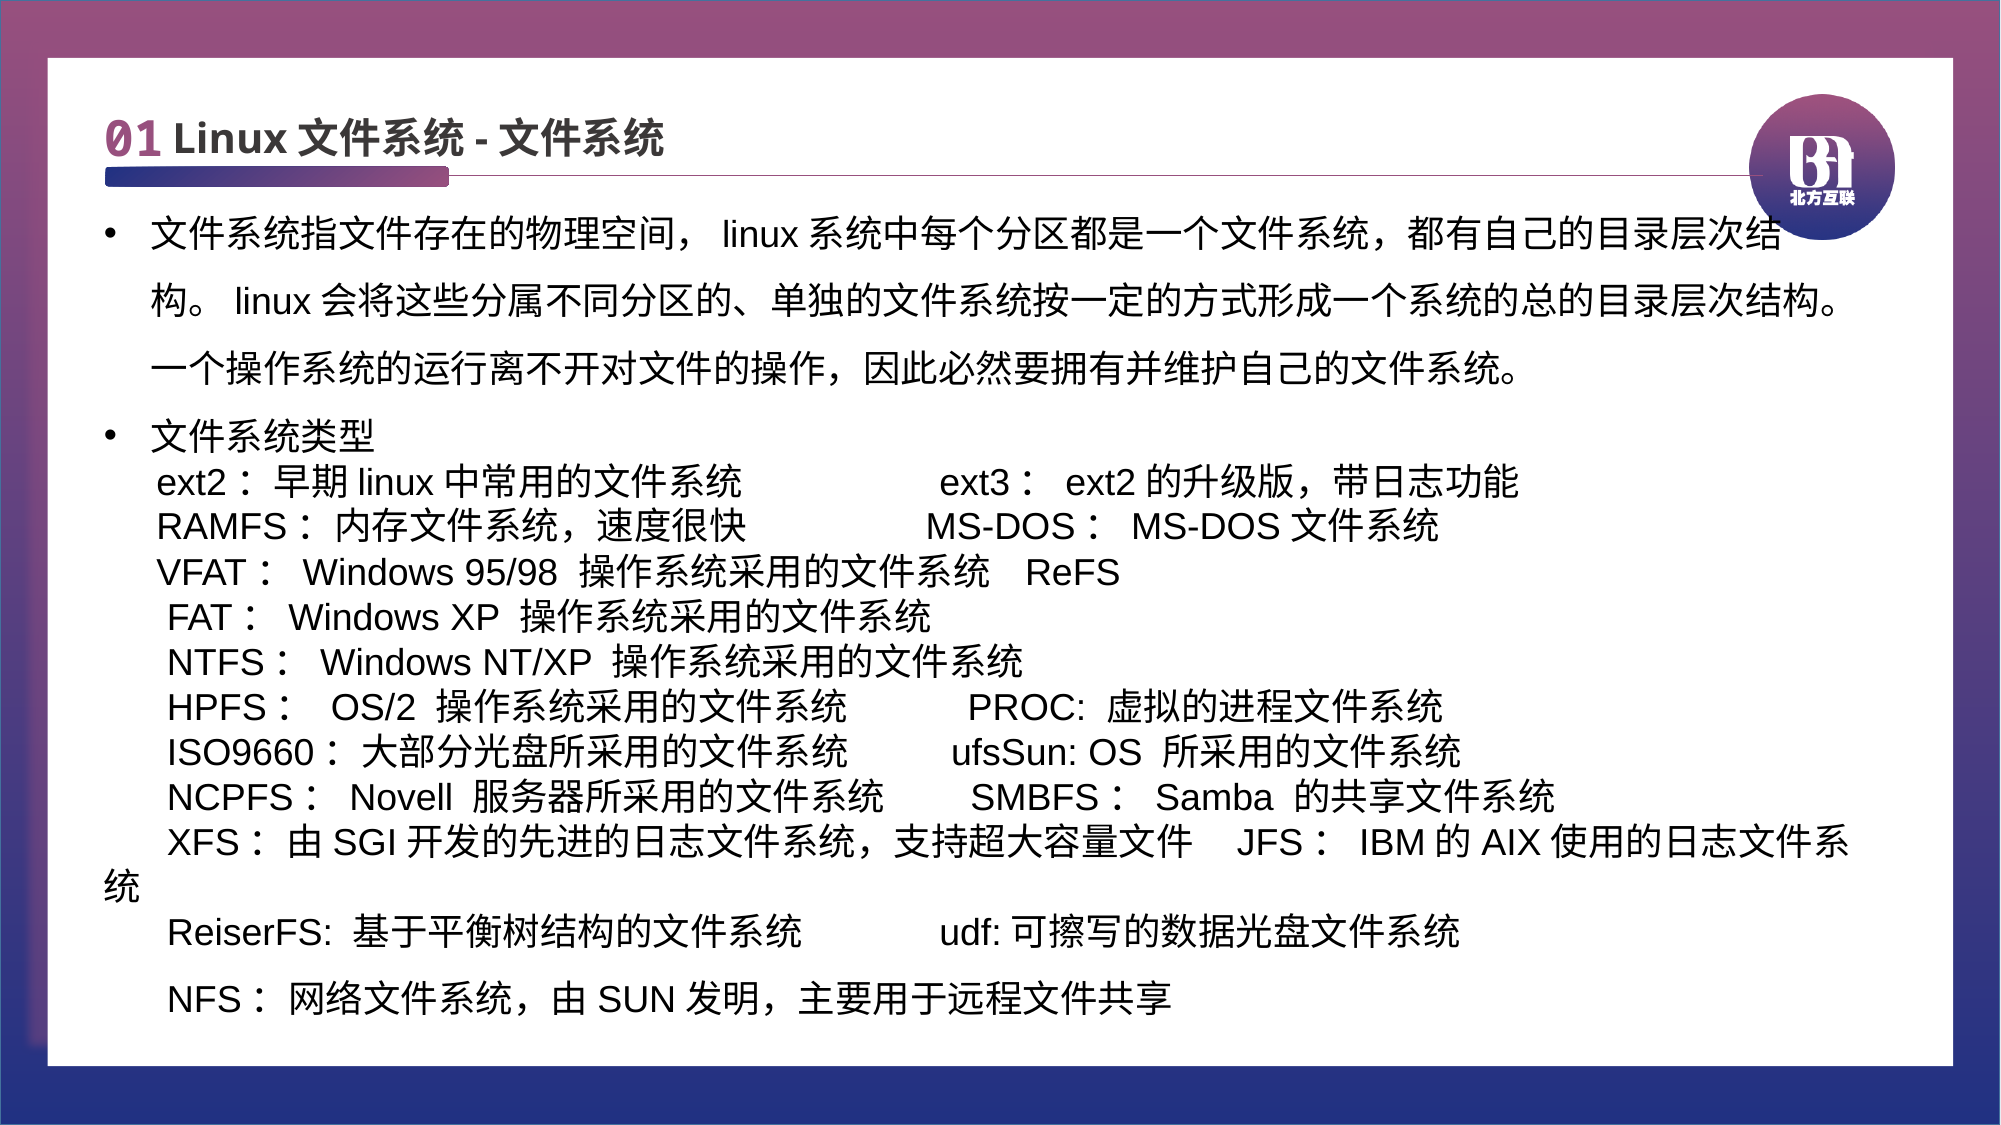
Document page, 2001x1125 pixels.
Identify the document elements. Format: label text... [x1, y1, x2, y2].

text_box [104, 165, 450, 180]
text_box 01 [89, 98, 184, 174]
text_box 文件系统指文件存在的物理空间，linux系统中每个分区都是一个文件系统，都有自己的目录层次结构。linux会将这些分属不同分区的、单独的文件系统按一定的方式形成一个系统的总的目录层次结构。一个操作系统的运行离不开对文件的操作，因此必然要拥有并维护自己的文件系统。 文件系统类型 ext2：早期linux中常用的文件系统 ext3：ext2的升级版，带日志功能 RAMFS：内存文件系统，速度很快 MS-DOS：MS-DOS文件系统 VFAT：Windows 95/98 操作系统采用的文件系统 ReFS FAT：Windows XP 操作系统采用的文件系统 NTFS：Windows NT/XP 操作系统采用的文件系统 HPFS： OS/2 操作系统采用的文件系统 PROC: 虚拟的进程文件系统 ISO9660：大部分光盘所采用的文件系统 ufsSun: OS 所采用的文件系统 NCPFS：Novell 服务器所采用的文件系统 SMBFS：Samba 的共享文件系统 XFS：由SGI开发的先进的日志文件系统，支持超大容量文件 JFS：IBM的AIX使用的日志文件系统 ReiserFS: 基于平衡树结构的文件系统 udf:可擦写的数据光盘文件系统 NFS：网络文件系统，由SUN发明，主要用于远程文件共享 [89, 180, 1895, 1095]
text_box Linux文件系统-文件系统 [184, 104, 811, 170]
picture [1749, 94, 1895, 240]
